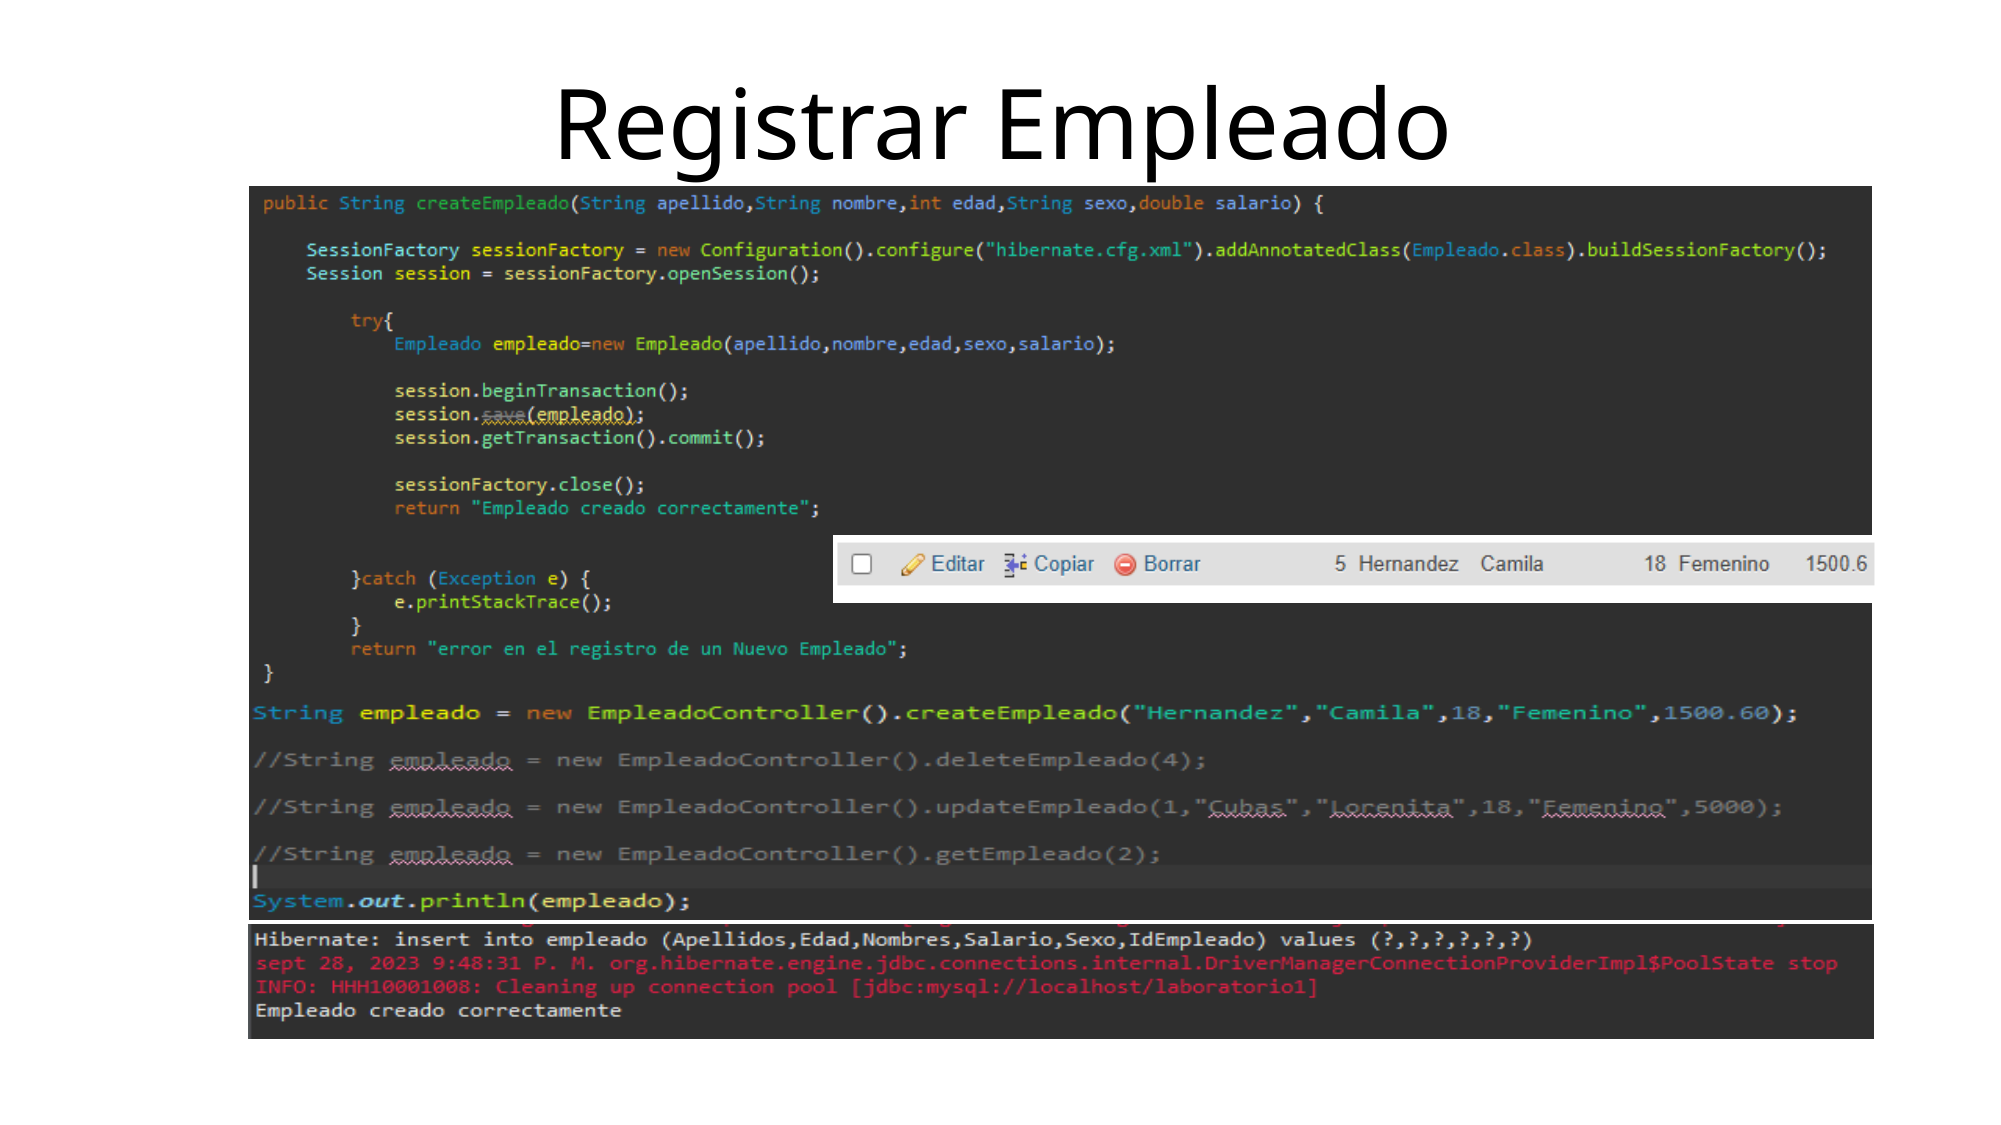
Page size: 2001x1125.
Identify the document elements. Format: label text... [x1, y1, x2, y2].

title Registrar Empleado [265, 67, 1766, 186]
picture [249, 186, 1906, 920]
picture [248, 924, 1874, 1039]
